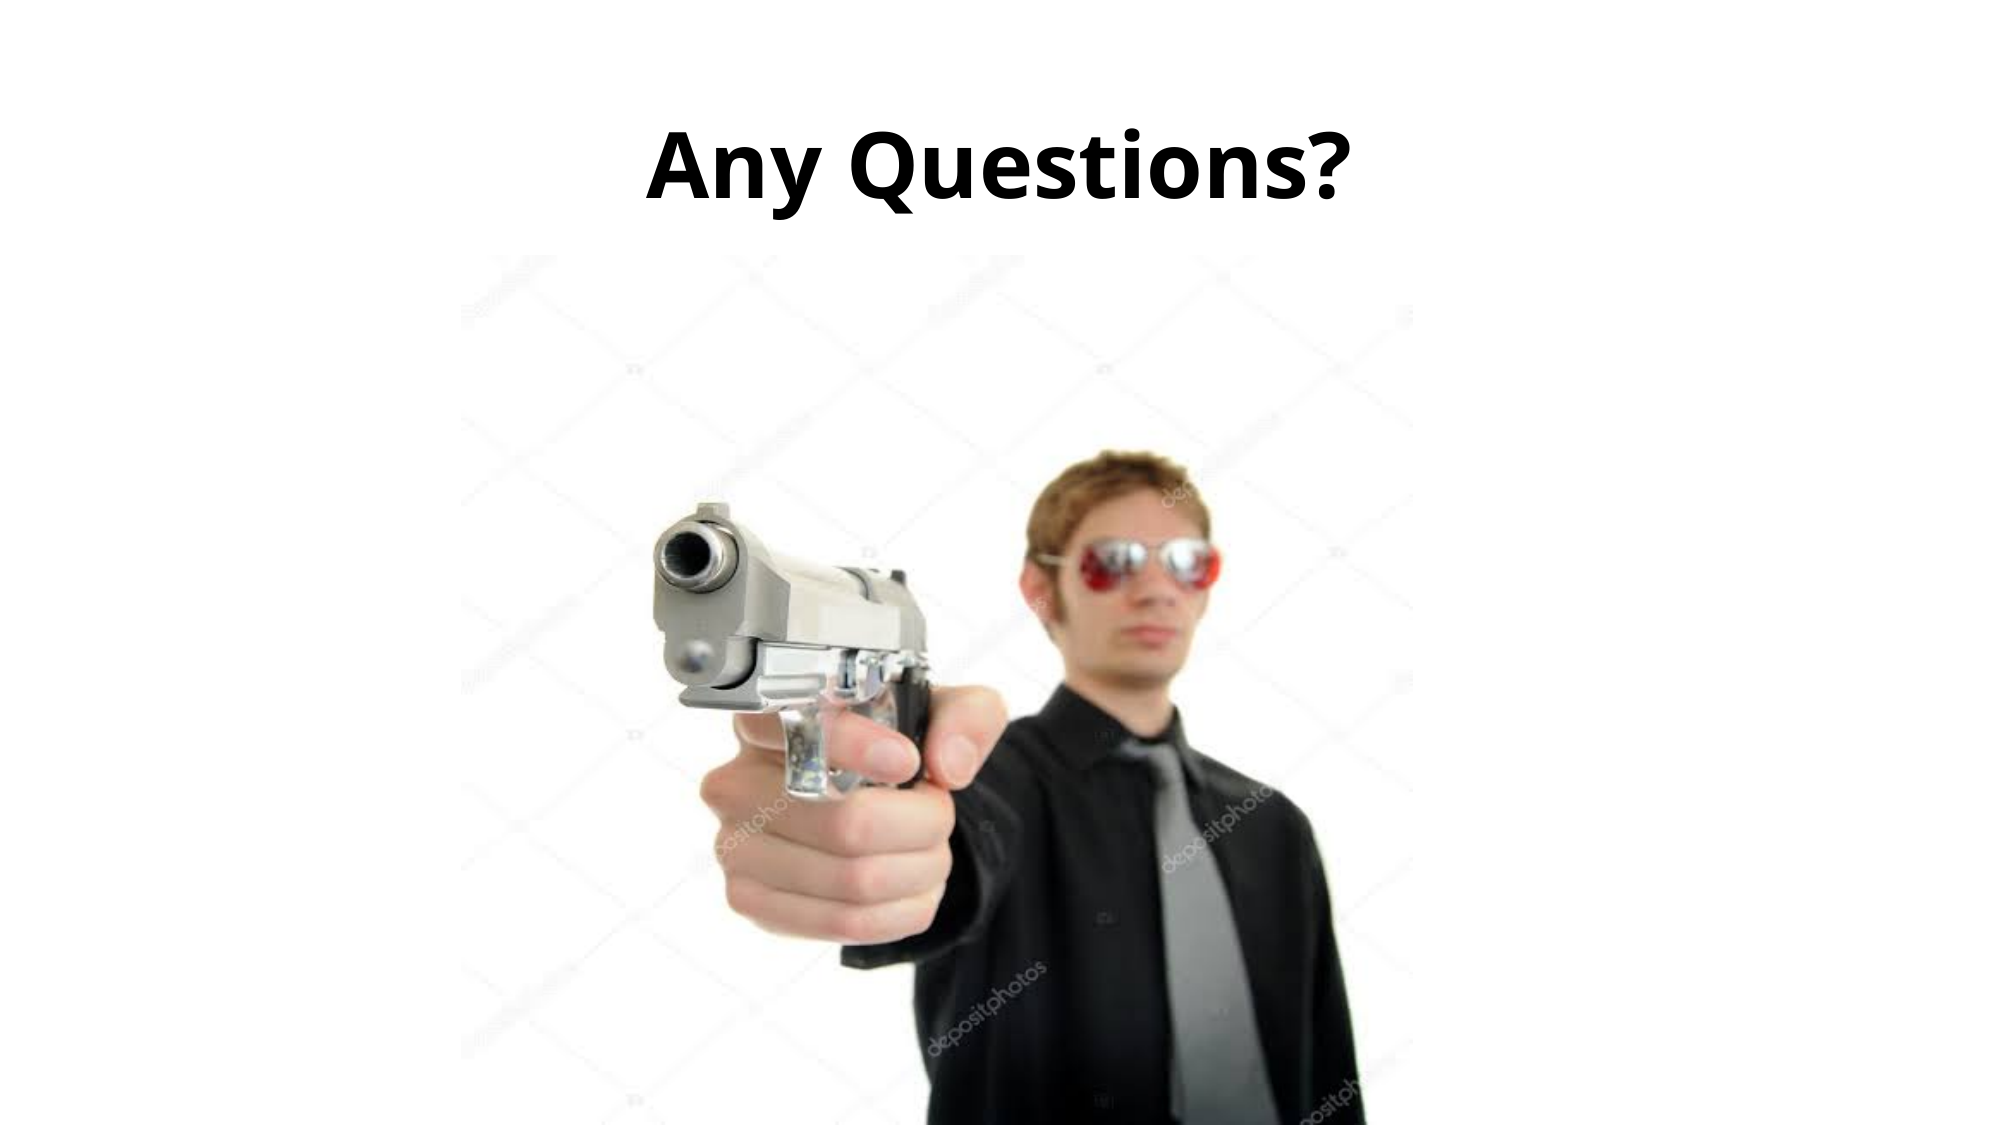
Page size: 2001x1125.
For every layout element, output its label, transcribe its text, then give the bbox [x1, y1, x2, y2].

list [461, 255, 1413, 1125]
title Any Questions? [137, 59, 1863, 278]
